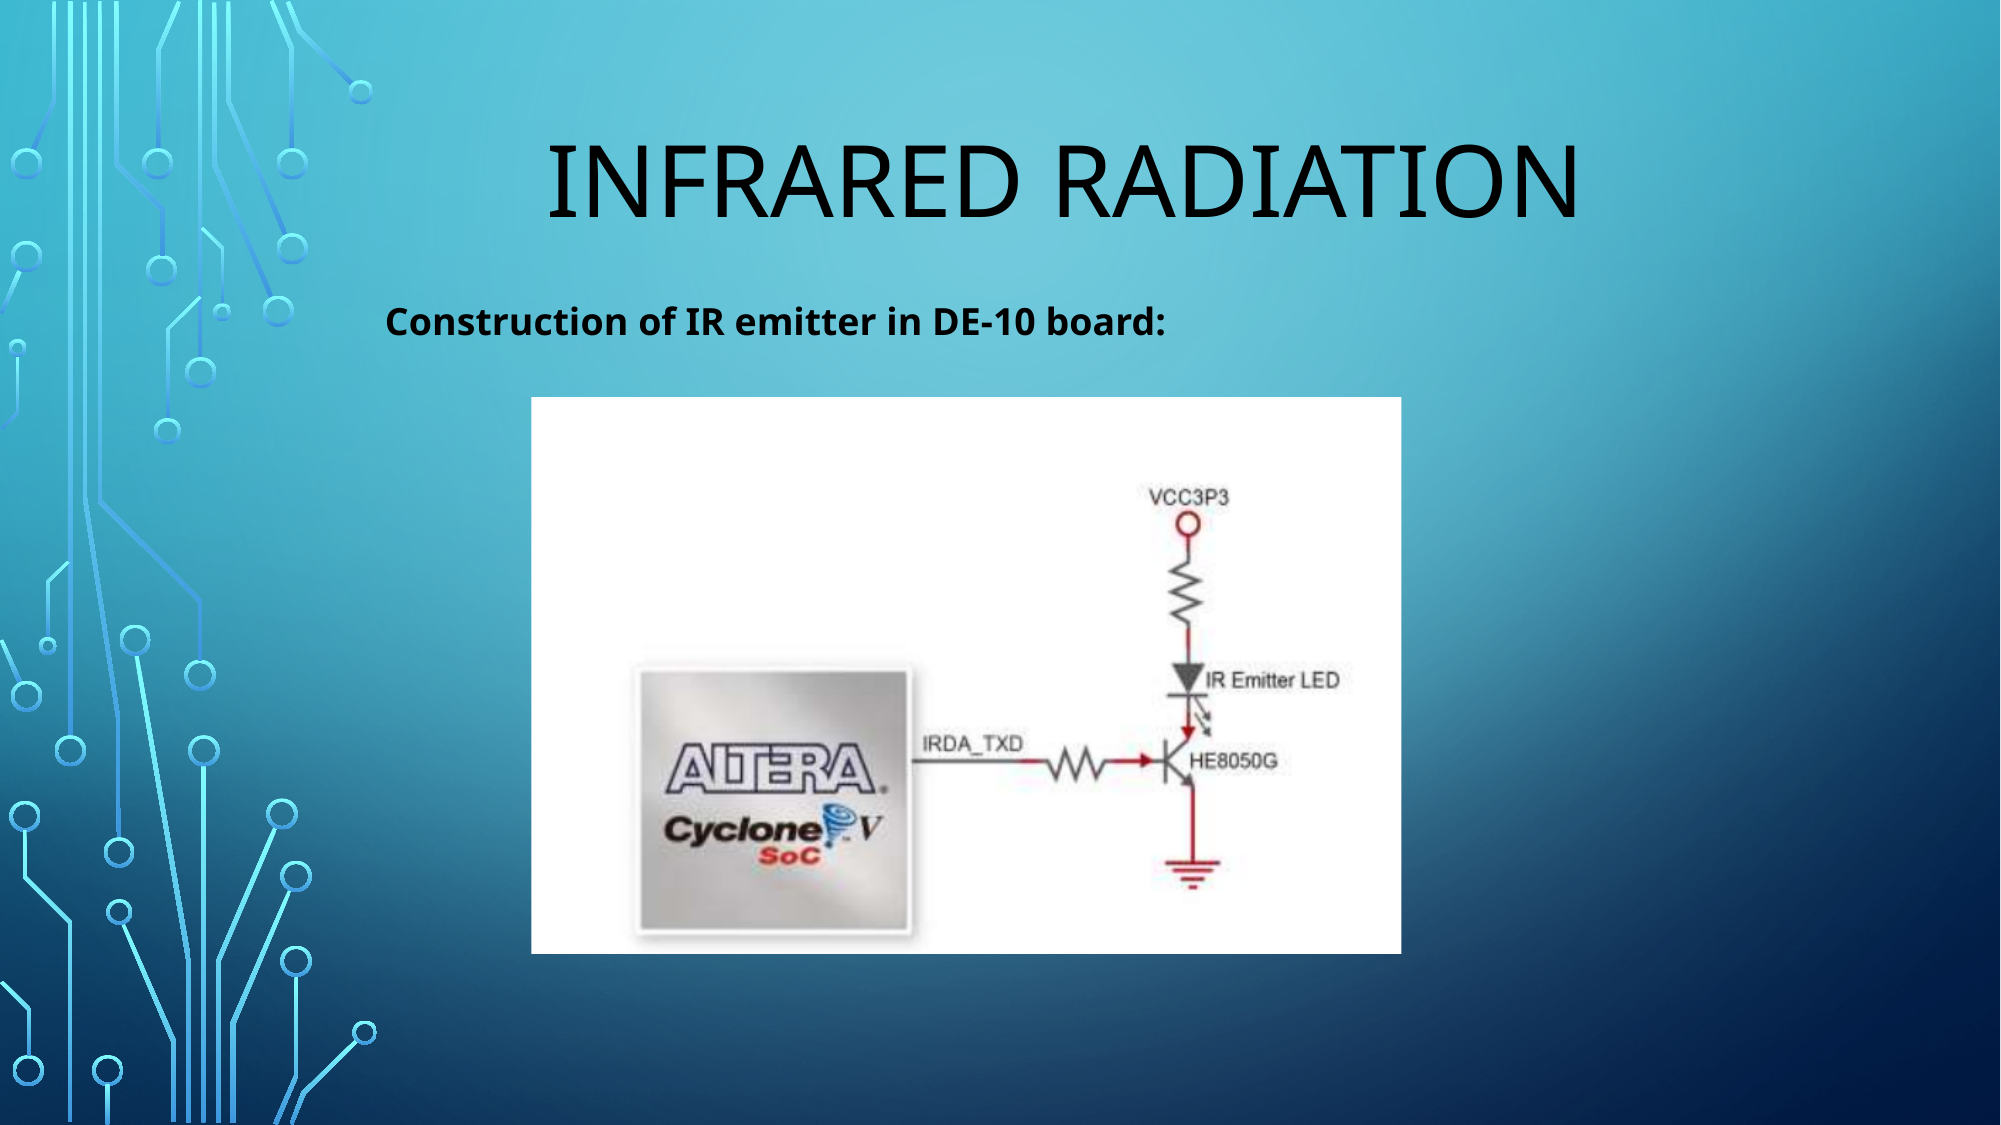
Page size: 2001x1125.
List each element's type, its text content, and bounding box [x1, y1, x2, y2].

picture [530, 396, 1402, 954]
title INFRARED RADIATION [531, 34, 2000, 247]
text_box Construction of IR emitter in DE-10 board: [370, 290, 1633, 351]
